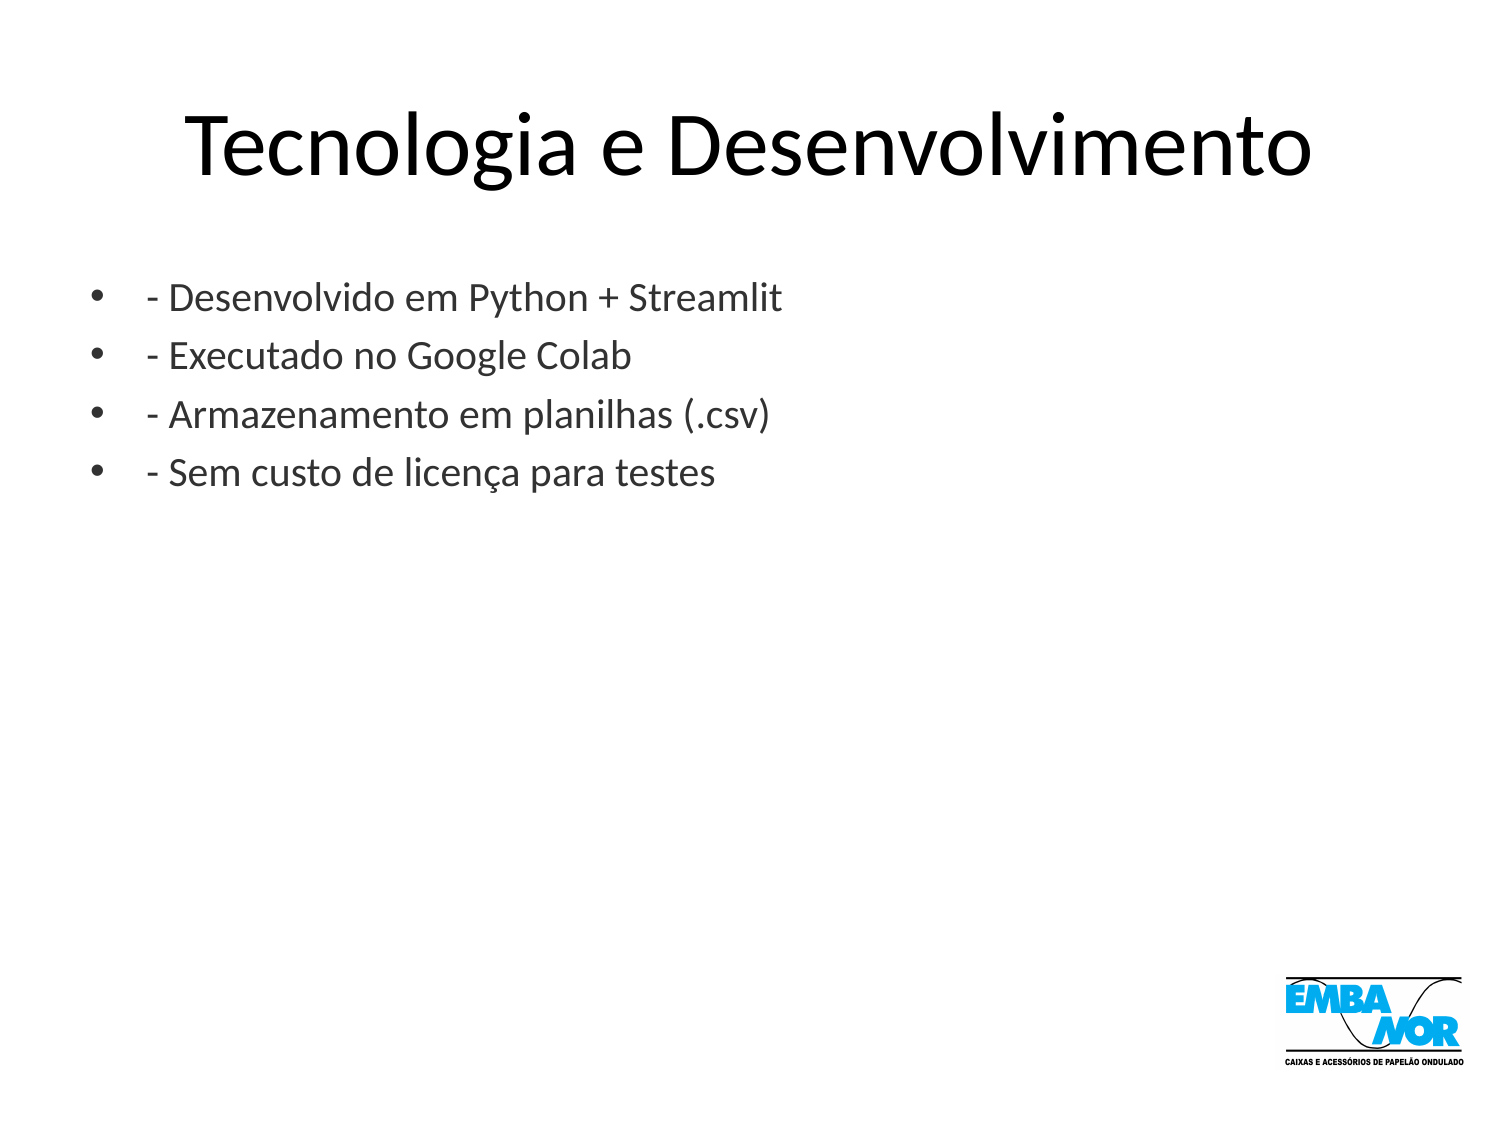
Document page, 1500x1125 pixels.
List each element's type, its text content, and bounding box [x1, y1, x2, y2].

picture [1274, 974, 1471, 1070]
title Tecnologia e Desenvolvimento [75, 45, 1425, 233]
list - Desenvolvido em Python + Streamlit - Executado no Google Colab - Armazenamento em planilhas (.csv) - Sem custo de licença para testes [75, 262, 1425, 1005]
